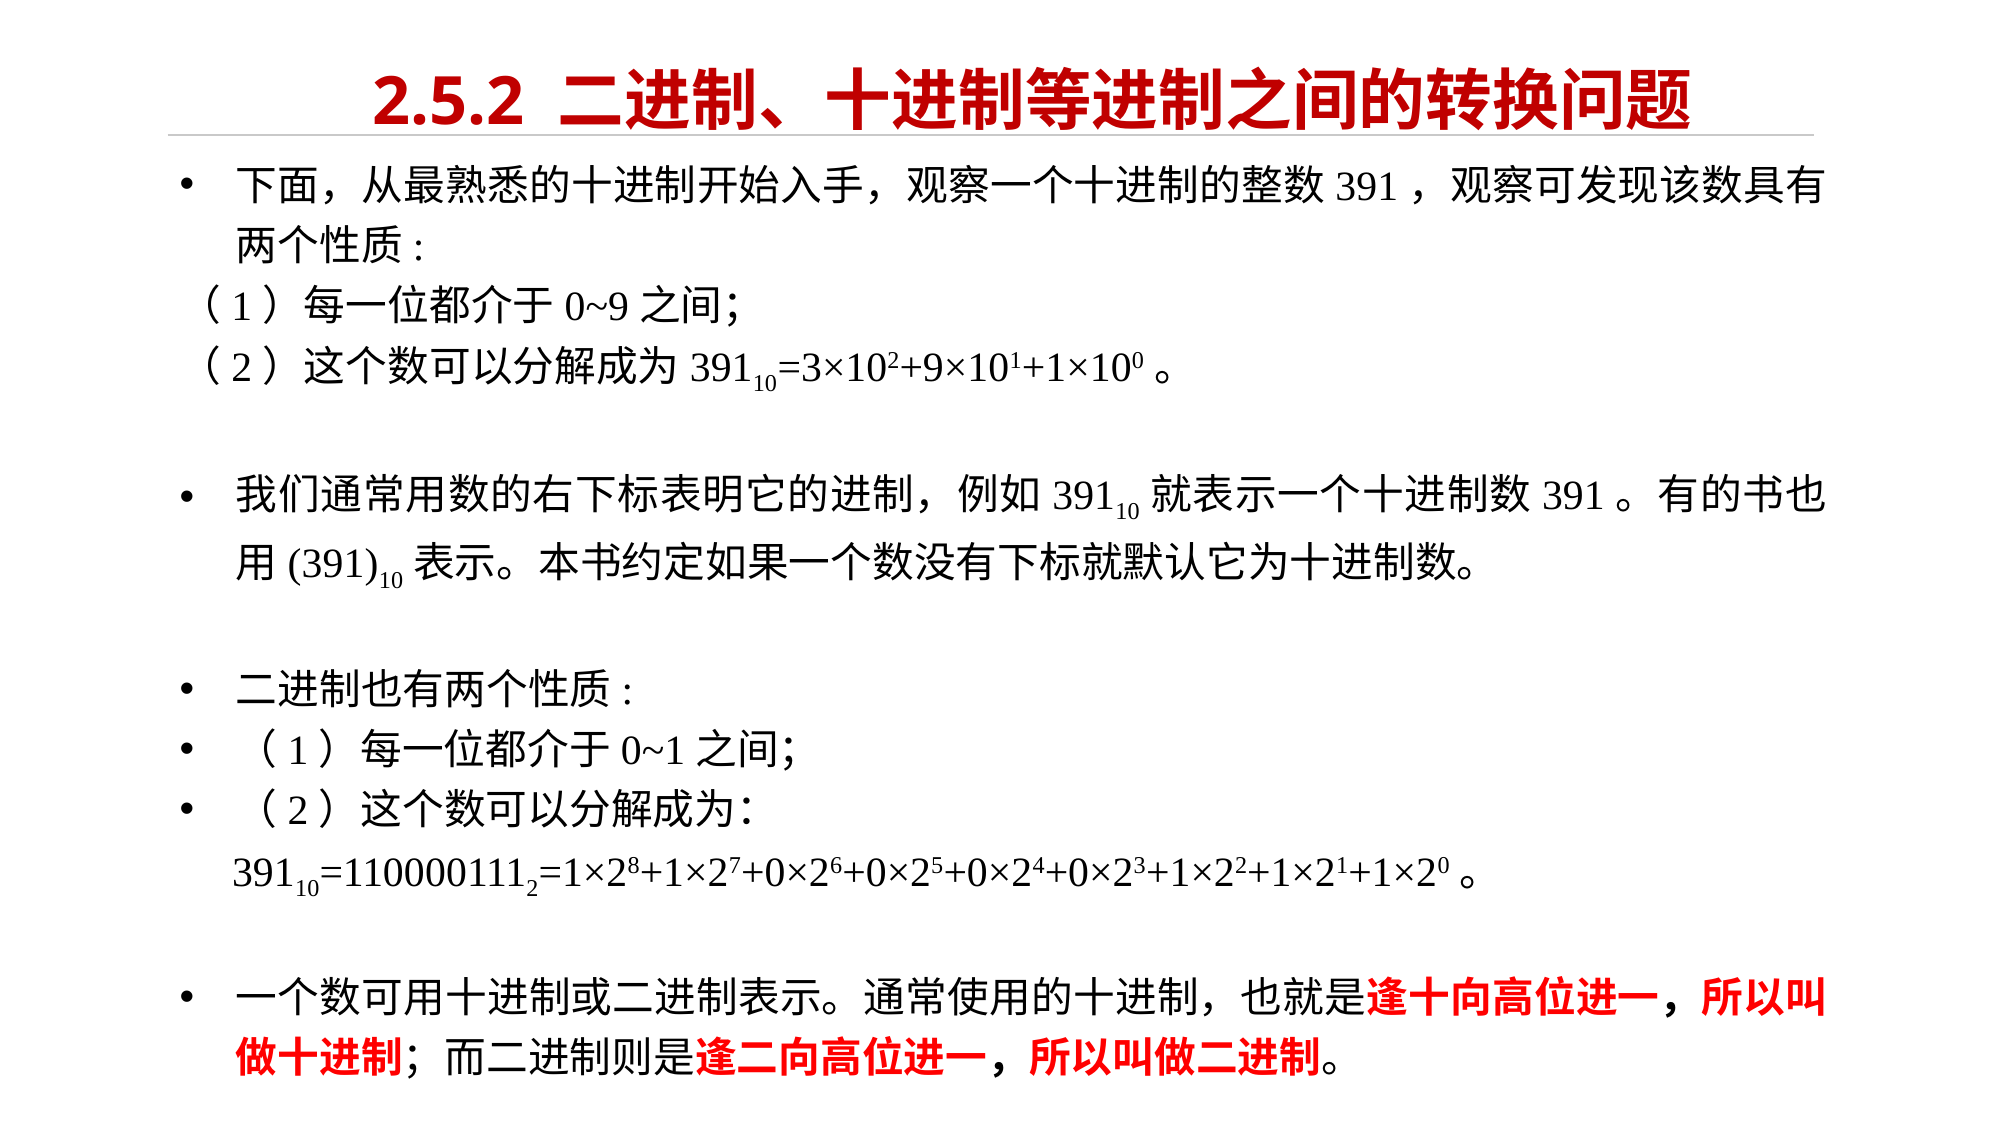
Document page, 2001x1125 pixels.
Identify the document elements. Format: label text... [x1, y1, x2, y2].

title 2.5.2 二进制、十进制等进制之间的转换问题 [353, 59, 1712, 140]
text_box 下面，从最熟悉的十进制开始入手，观察一个十进制的整数391，观察可发现该数具有两个性质: （1）每一位都介于0~9之间； （2）这个数可以分解成为39110=3×102+9×101+1×100。 我们通常用数的右下标表明它的进制，例如39110就表示一个十进制数391。有的书也用(391)10表示。本书约定如果一个数没有下标就默认它为十进制数。 二进制也有两个性质: （1）每一位都介于0~1之间； （2）这个数可以分解成为： 39110=1100001112=1×28+1×27+0×26+0×25+0×24+0×23+1×22+1×21+1×20。 一个数可用十进制或二进制表示。通常使用的十进制，也就是逢十向高位进一，所以叫做十进制；而二进制则是逢二向高位进一，所以叫做二进制。 [164, 140, 1842, 1089]
